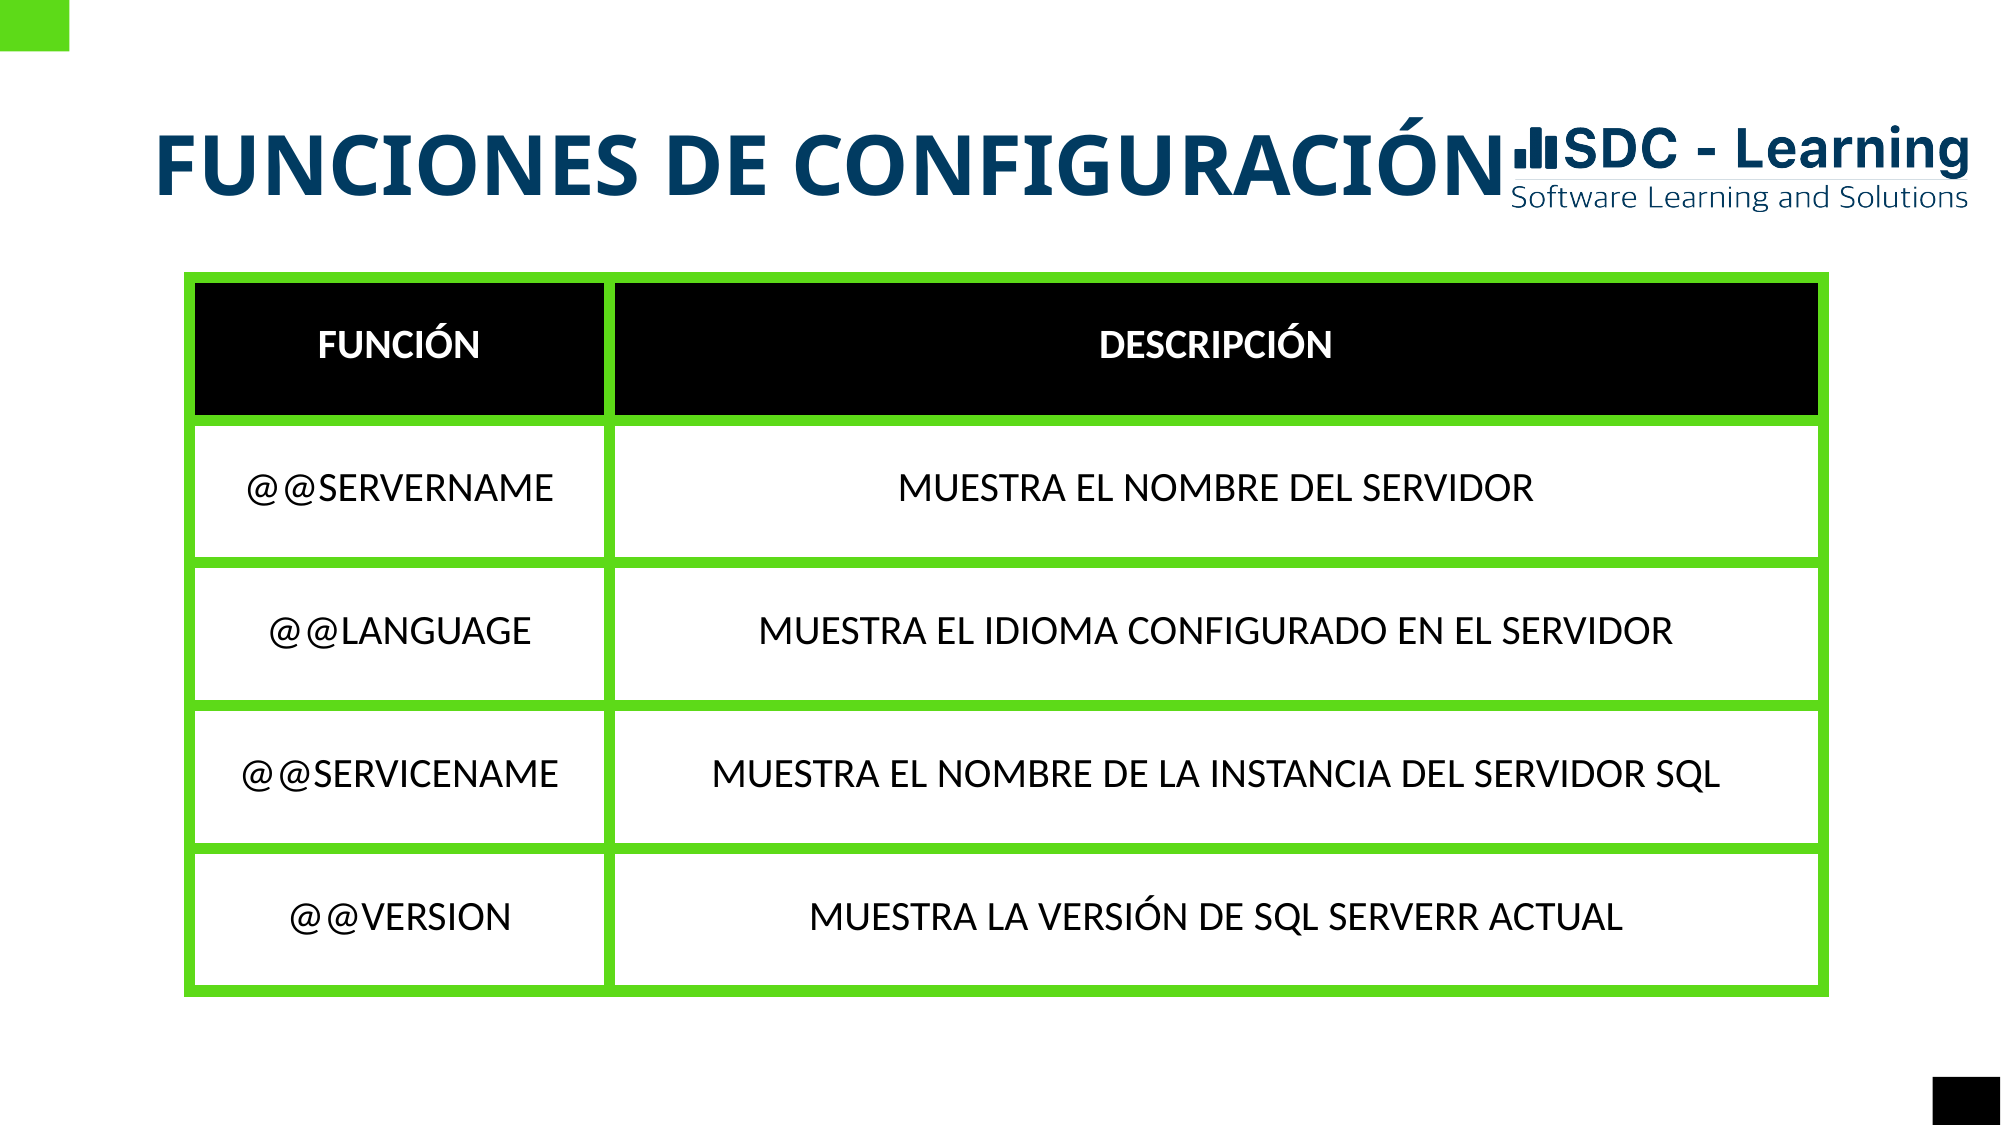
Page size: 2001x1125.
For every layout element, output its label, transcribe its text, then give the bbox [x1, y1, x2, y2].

title FUNCIONES DE CONFIGURACIÓN [137, 59, 1863, 278]
table_header DESCRIPCIÓN [615, 283, 1818, 415]
table_cell @@VERSION [195, 854, 604, 985]
table_cell @@SERVICENAME [195, 711, 604, 843]
table_cell MUESTRA EL IDIOMA CONFIGURADO EN EL SERVIDOR [615, 568, 1818, 700]
table_cell MUESTRA LA VERSIÓN DE SQL SERVERR ACTUAL [615, 854, 1818, 985]
list [137, 299, 1863, 1014]
picture [1863, 125, 1968, 212]
table_cell MUESTRA EL NOMBRE DE LA INSTANCIA DEL SERVIDOR SQL [615, 711, 1818, 843]
table_cell @@LANGUAGE [195, 568, 604, 700]
table_header FUNCIÓN [195, 283, 604, 415]
table_cell MUESTRA EL NOMBRE DEL SERVIDOR [615, 426, 1818, 557]
table_cell @@SERVERNAME [195, 426, 604, 557]
